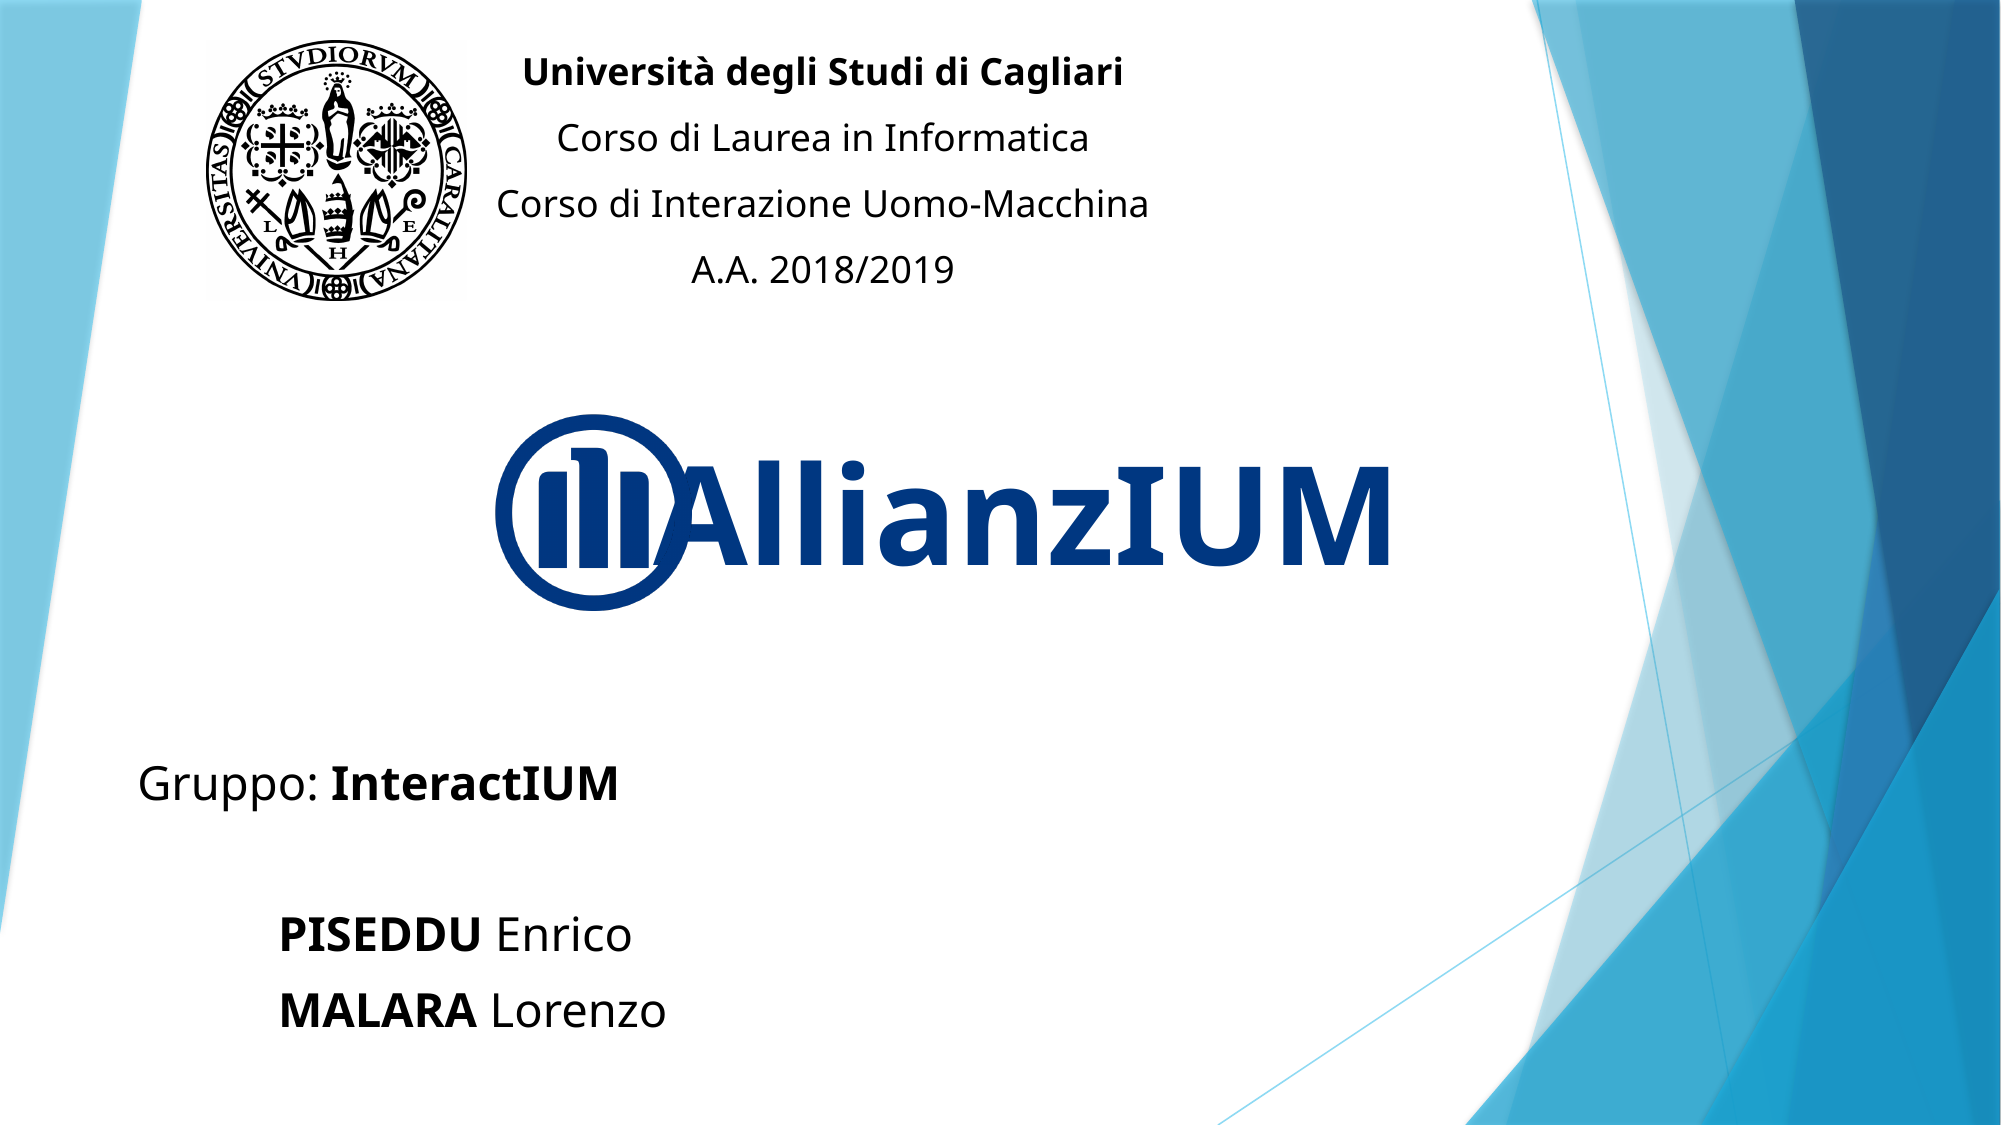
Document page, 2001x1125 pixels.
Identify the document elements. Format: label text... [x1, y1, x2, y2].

subtitle Università degli Studi di Cagliari Corso di Laurea in Informatica Corso di Interazione Uomo-Macchina A.A. 2018/2019 [234, 40, 1412, 356]
text_box Gruppo: InteractIUM PISEDDU Enrico MALARA Lorenzo [122, 669, 1632, 1056]
picture [205, 39, 468, 302]
picture [471, 390, 716, 635]
title AllianzIUM [719, 441, 1418, 601]
